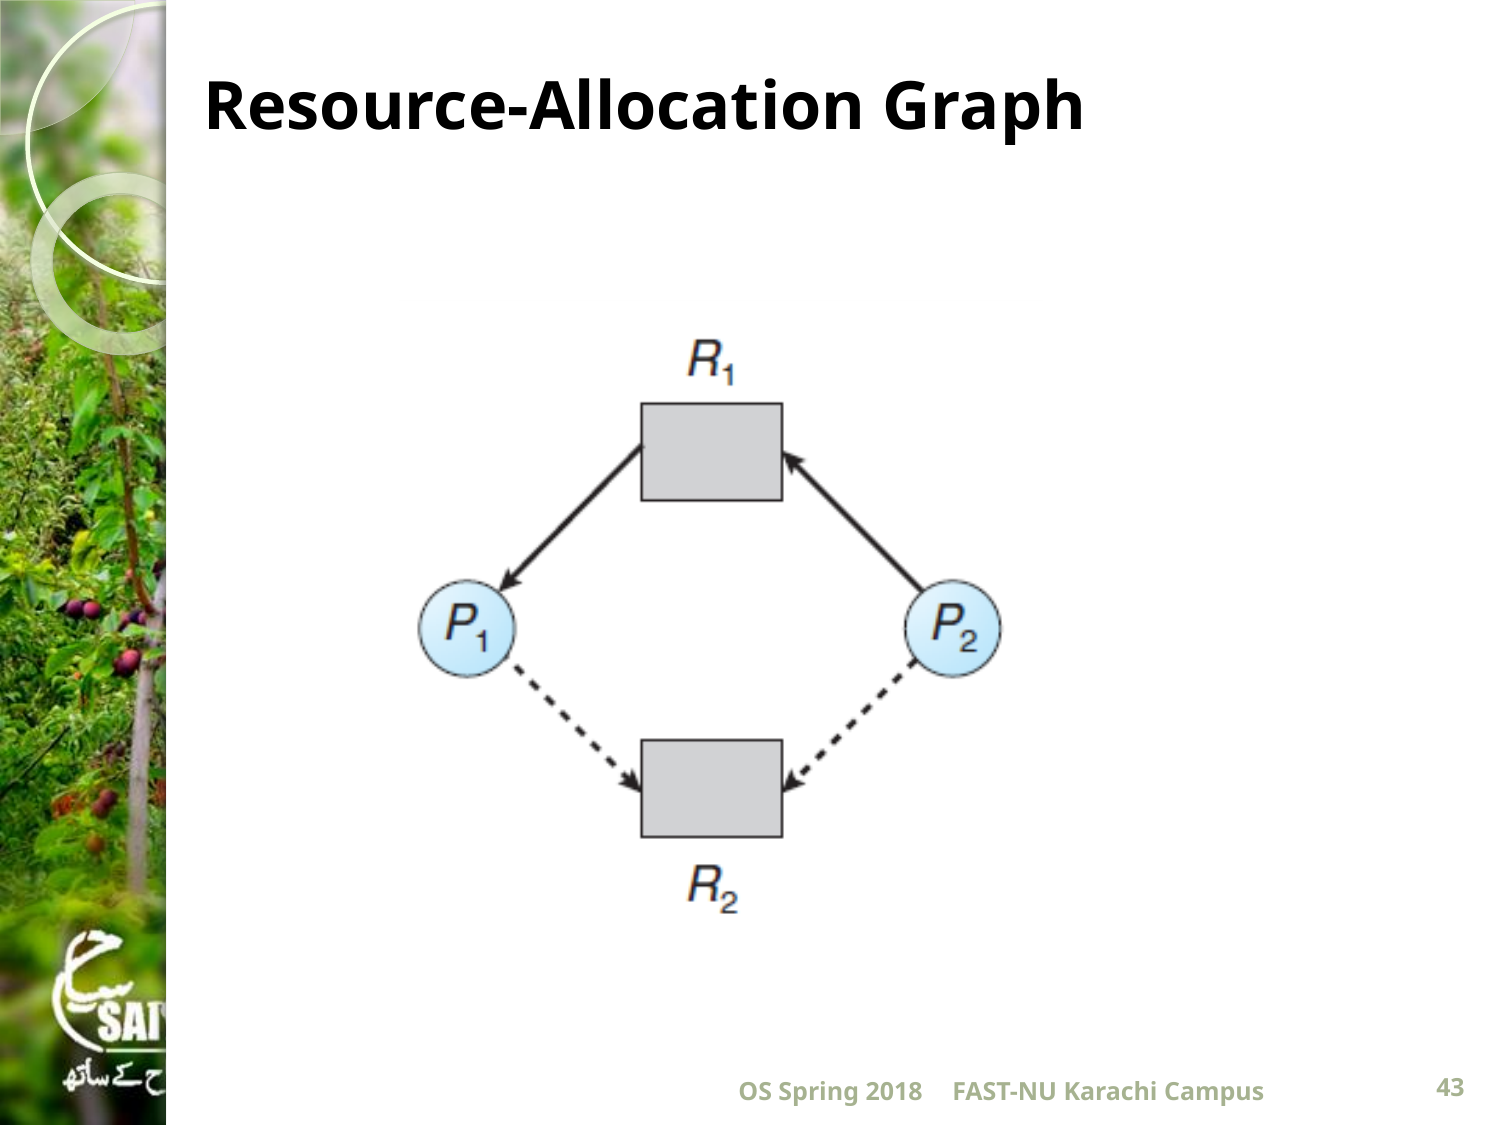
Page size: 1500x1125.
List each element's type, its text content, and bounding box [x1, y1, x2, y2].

picture [0, 134, 166, 1125]
slide_number OS Spring 2018 [587, 1034, 937, 1113]
footer FAST-NU Karachi Campus [937, 1034, 1413, 1113]
picture [32, 13, 160, 207]
title Resource-Allocation Graph [188, 50, 1500, 150]
picture [399, 299, 1044, 961]
picture [62, 195, 160, 280]
slide_number 43 [1413, 1034, 1488, 1113]
picture [136, 0, 166, 4]
picture [53, 241, 160, 332]
